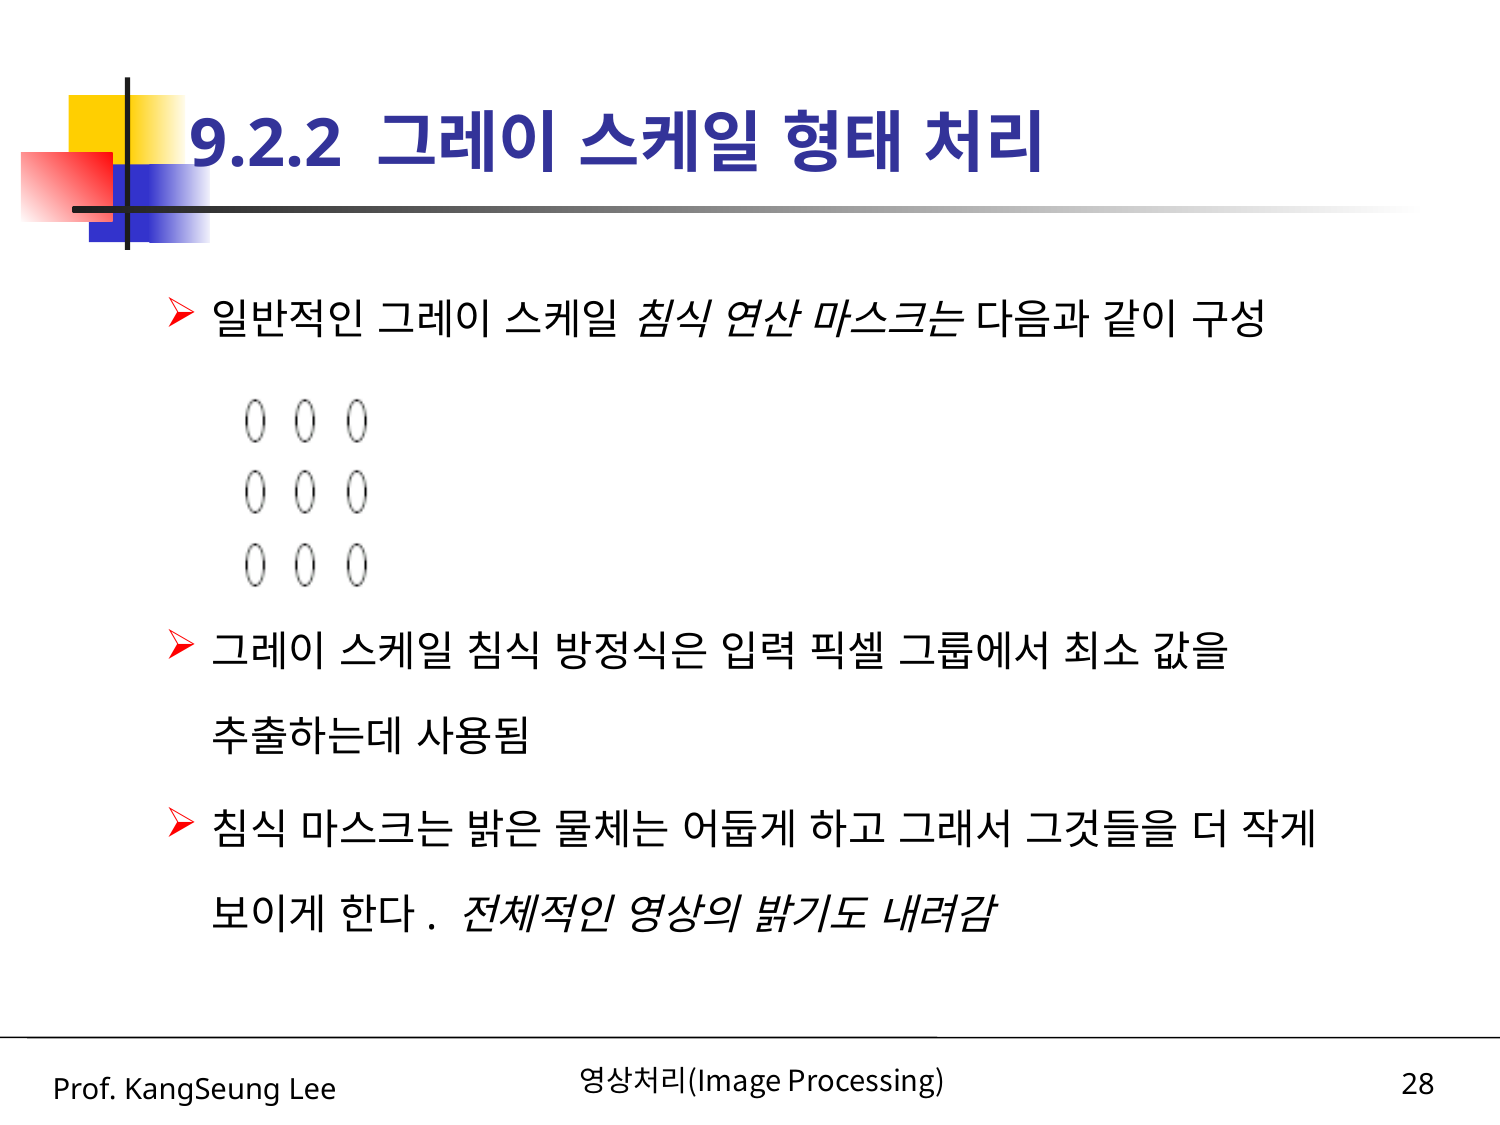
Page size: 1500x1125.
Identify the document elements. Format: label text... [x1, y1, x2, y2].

slide_number 28 [1137, 1037, 1450, 1113]
slide_number Prof. KangSeung Lee [37, 1037, 388, 1113]
list 일반적인 그레이 스케일 침식 연산 마스크는 다음과 같이 구성 그레이 스케일 침식 방정식은 입력 픽셀 그룹에서 최소 값을 추출하는데 사용됨 침식 마스크는 밝은 물체는 어둡게 하고 그래서 그것들을 더 작게 보이게 한다. 전체적인 영상의 밝기도 내려감 [75, 249, 1425, 1050]
title 9.2.2 그레이 스케일 형태 처리 [174, 12, 1275, 188]
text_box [231, 387, 391, 600]
footer 영상처리(Image Processing) [525, 1050, 1000, 1113]
